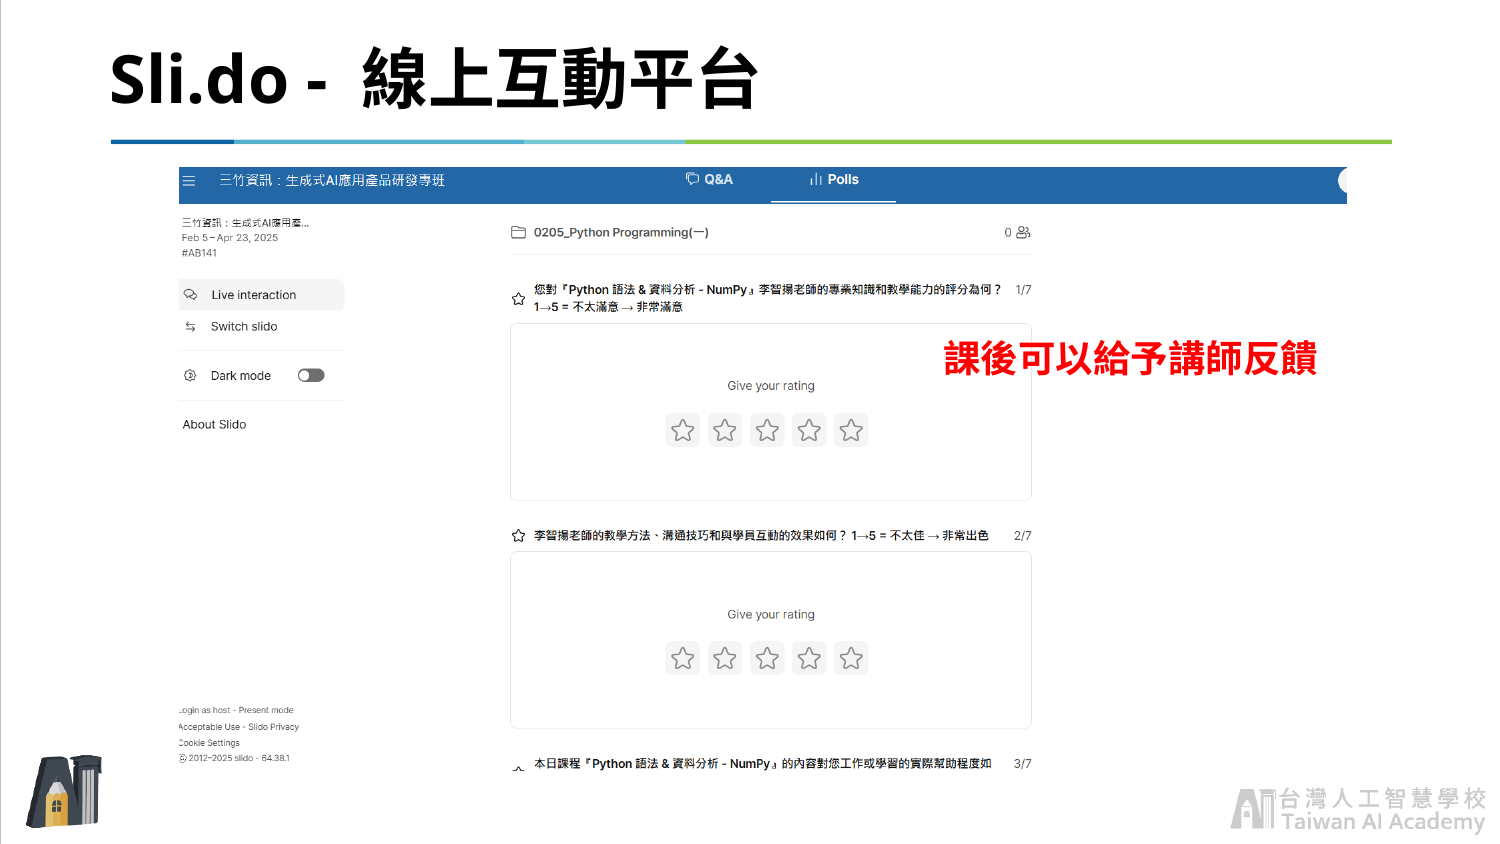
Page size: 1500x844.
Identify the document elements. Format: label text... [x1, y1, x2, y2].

picture [0, 0, 1500, 844]
title Sli.do - 線上互動平台 [98, 21, 1428, 143]
